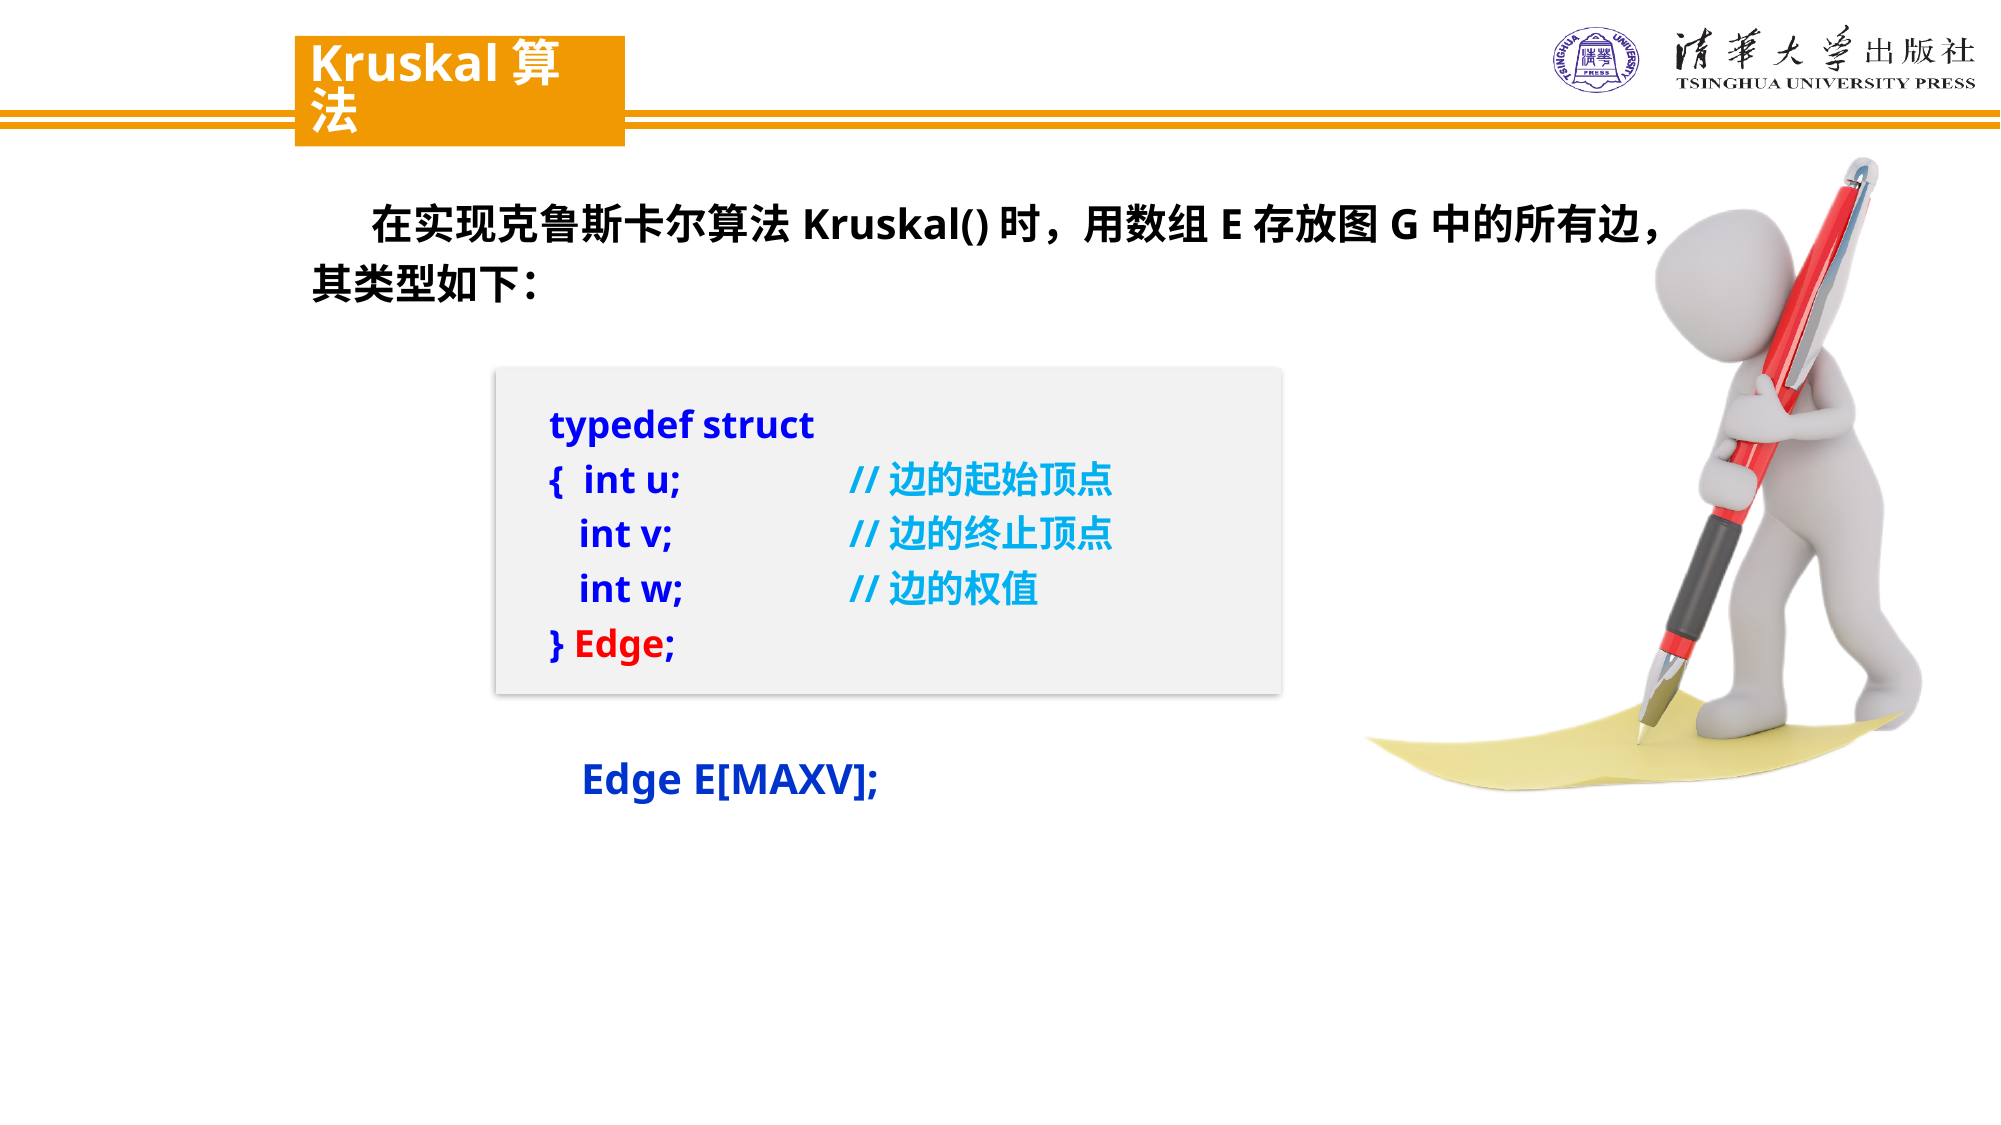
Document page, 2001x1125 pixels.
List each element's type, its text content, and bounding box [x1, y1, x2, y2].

picture [1306, 0, 2001, 829]
text_box 在实现克鲁斯卡尔算法Kruskal()时，用数组E存放图G中的所有边，其类型如下： [296, 180, 1301, 316]
text_box typedef struct { int u; //边的起始顶点 int v; //边的终止顶点 int w; //边的权值 } Edge; [495, 368, 1282, 695]
text_box Kruskal算法 [294, 35, 625, 147]
text_box Edge E[MAXV]; [566, 755, 1036, 810]
